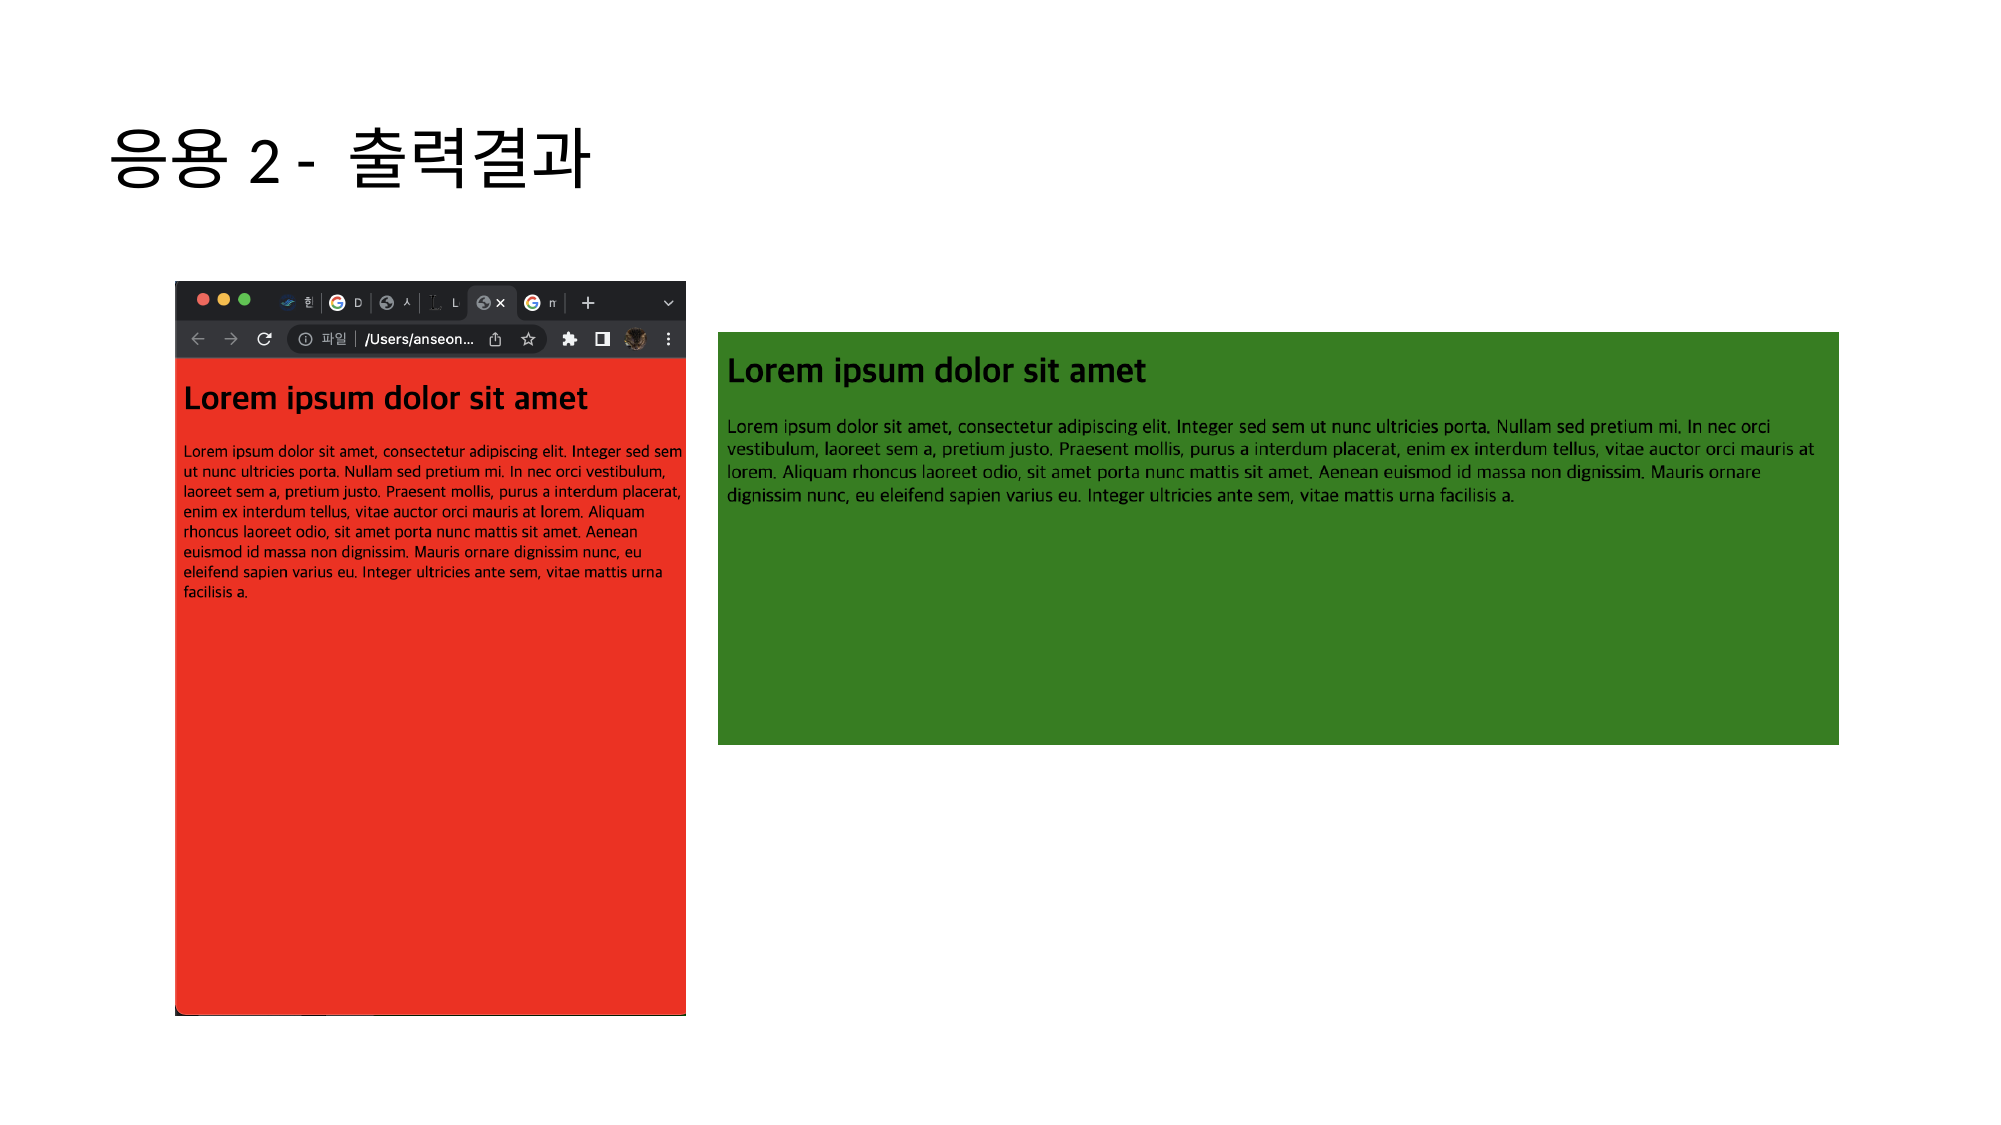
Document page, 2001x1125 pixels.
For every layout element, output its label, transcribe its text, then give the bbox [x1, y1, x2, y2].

picture [718, 331, 1839, 746]
text_box 응용2 - 출력결과 [93, 109, 609, 205]
picture [175, 281, 686, 1016]
